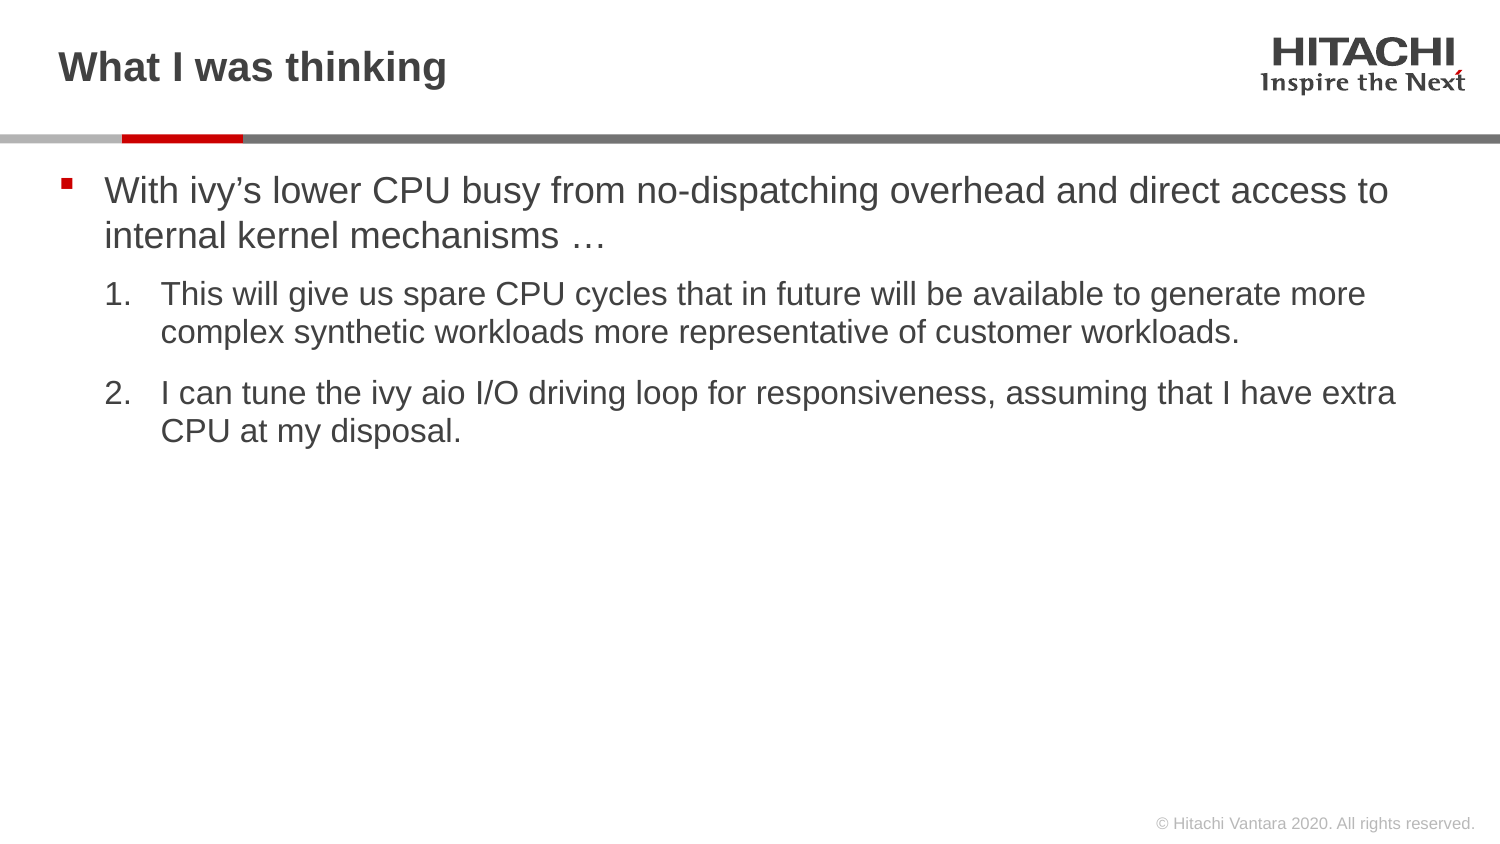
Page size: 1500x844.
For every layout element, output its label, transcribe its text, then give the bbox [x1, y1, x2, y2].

list With ivy’s lower CPU busy from no-dispatching overhead and direct access to internal kernel mechanisms … This will give us spare CPU cycles that in future will be available to generate more complex synthetic workloads more representative of customer workloads. I can tune the ivy aio I/O driving loop for responsiveness, assuming that I have extra CPU at my disposal. [43, 158, 1452, 464]
title What I was thinking [43, 8, 1200, 129]
